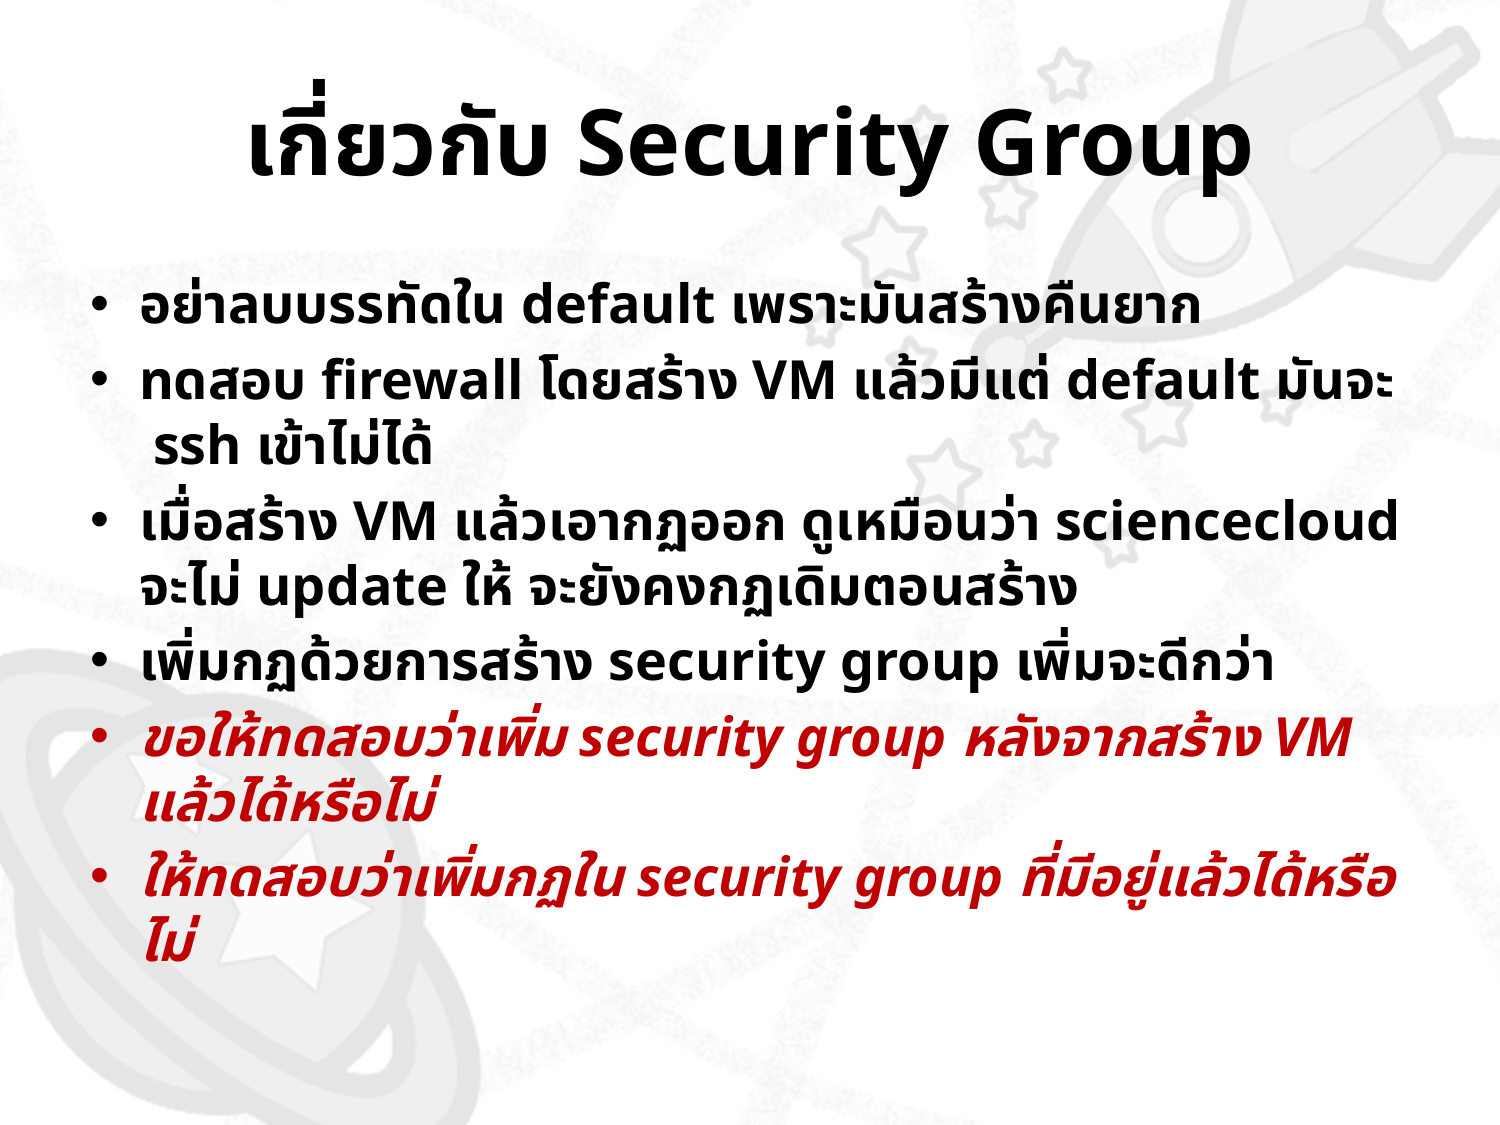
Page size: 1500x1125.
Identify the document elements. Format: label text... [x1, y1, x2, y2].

list อย่าลบบรรทัดใน default เพราะมันสร้างคืนยาก ทดสอบ firewall โดยสร้าง VM แล้วมีแต่ default มันจะ ssh เข้าไม่ได้ เมื่อสร้าง VM แล้วเอากฏออก ดูเหมือนว่า sciencecloud จะไม่ update ให้ จะยังคงกฏเดิมตอนสร้าง เพิ่มกฏด้วยการสร้าง security group เพิ่มจะดีกว่า ขอให้ทดสอบว่าเพิ่ม security group หลังจากสร้าง VM แล้วได้หรือไม่ ให้ทดสอบว่าเพิ่มกฏใน security group ที่มีอยู่แล้วได้หรือไม่ [75, 262, 1425, 1005]
title เกี่ยวกับ Security Group [75, 45, 1425, 233]
